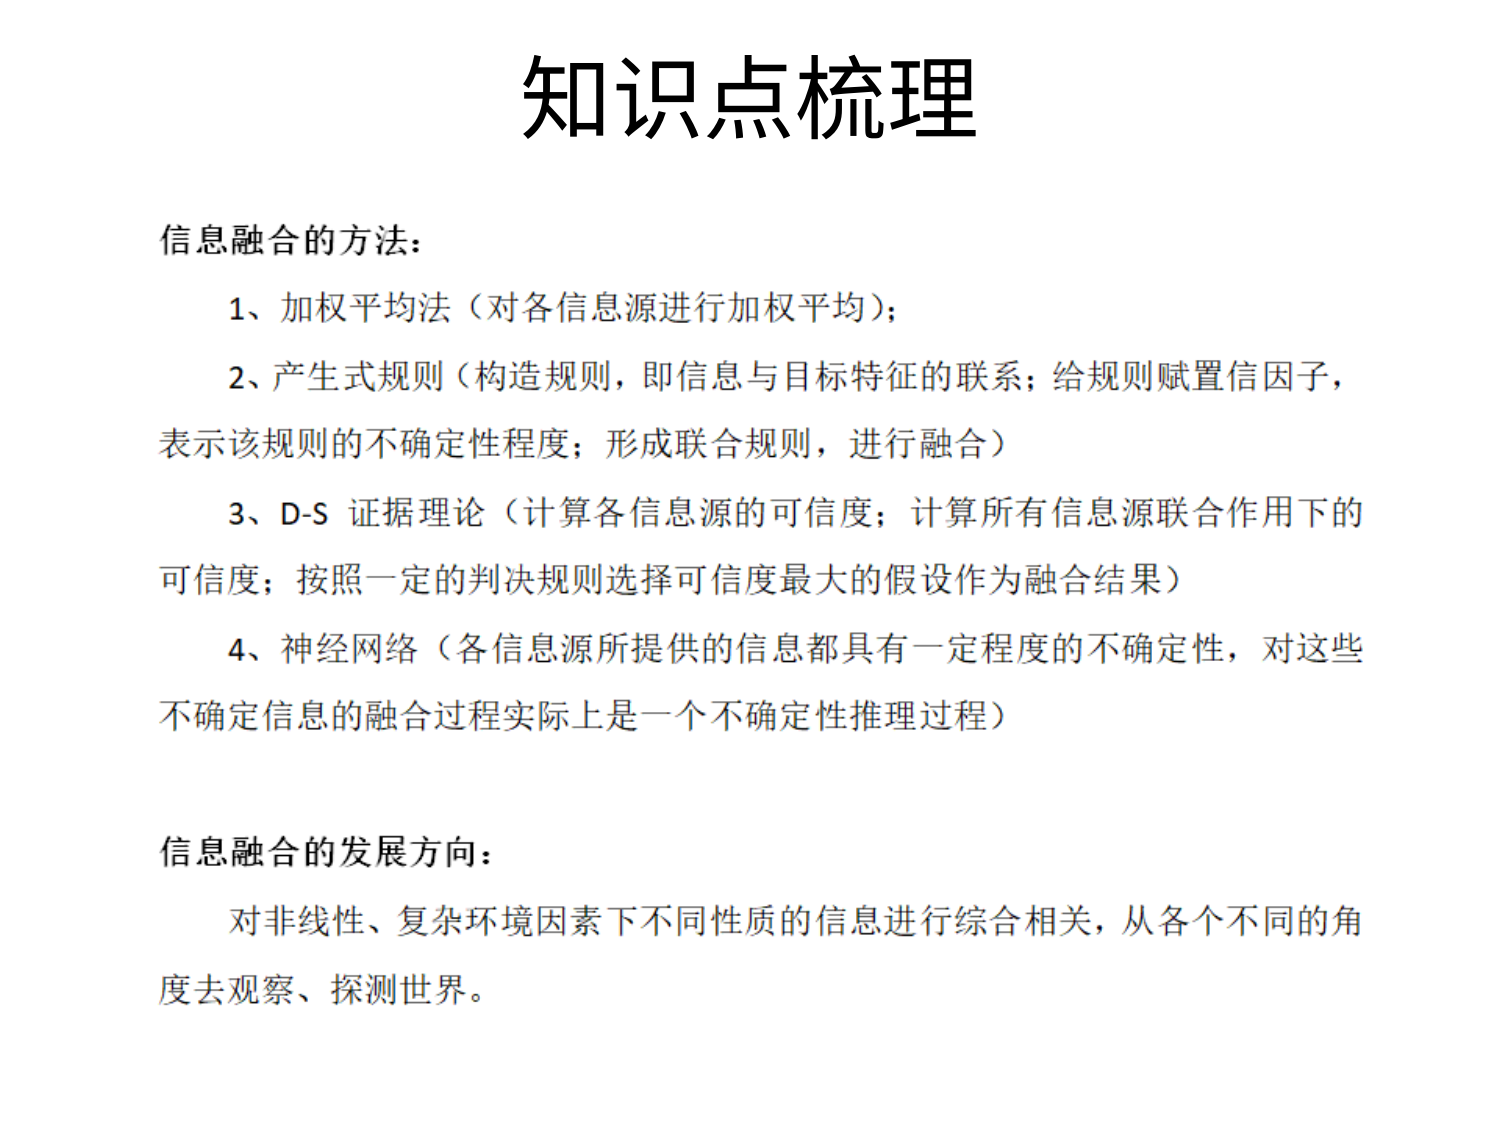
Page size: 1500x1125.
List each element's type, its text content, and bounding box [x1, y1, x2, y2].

picture [146, 215, 1389, 1024]
title 知识点梳理 [75, 30, 1425, 161]
